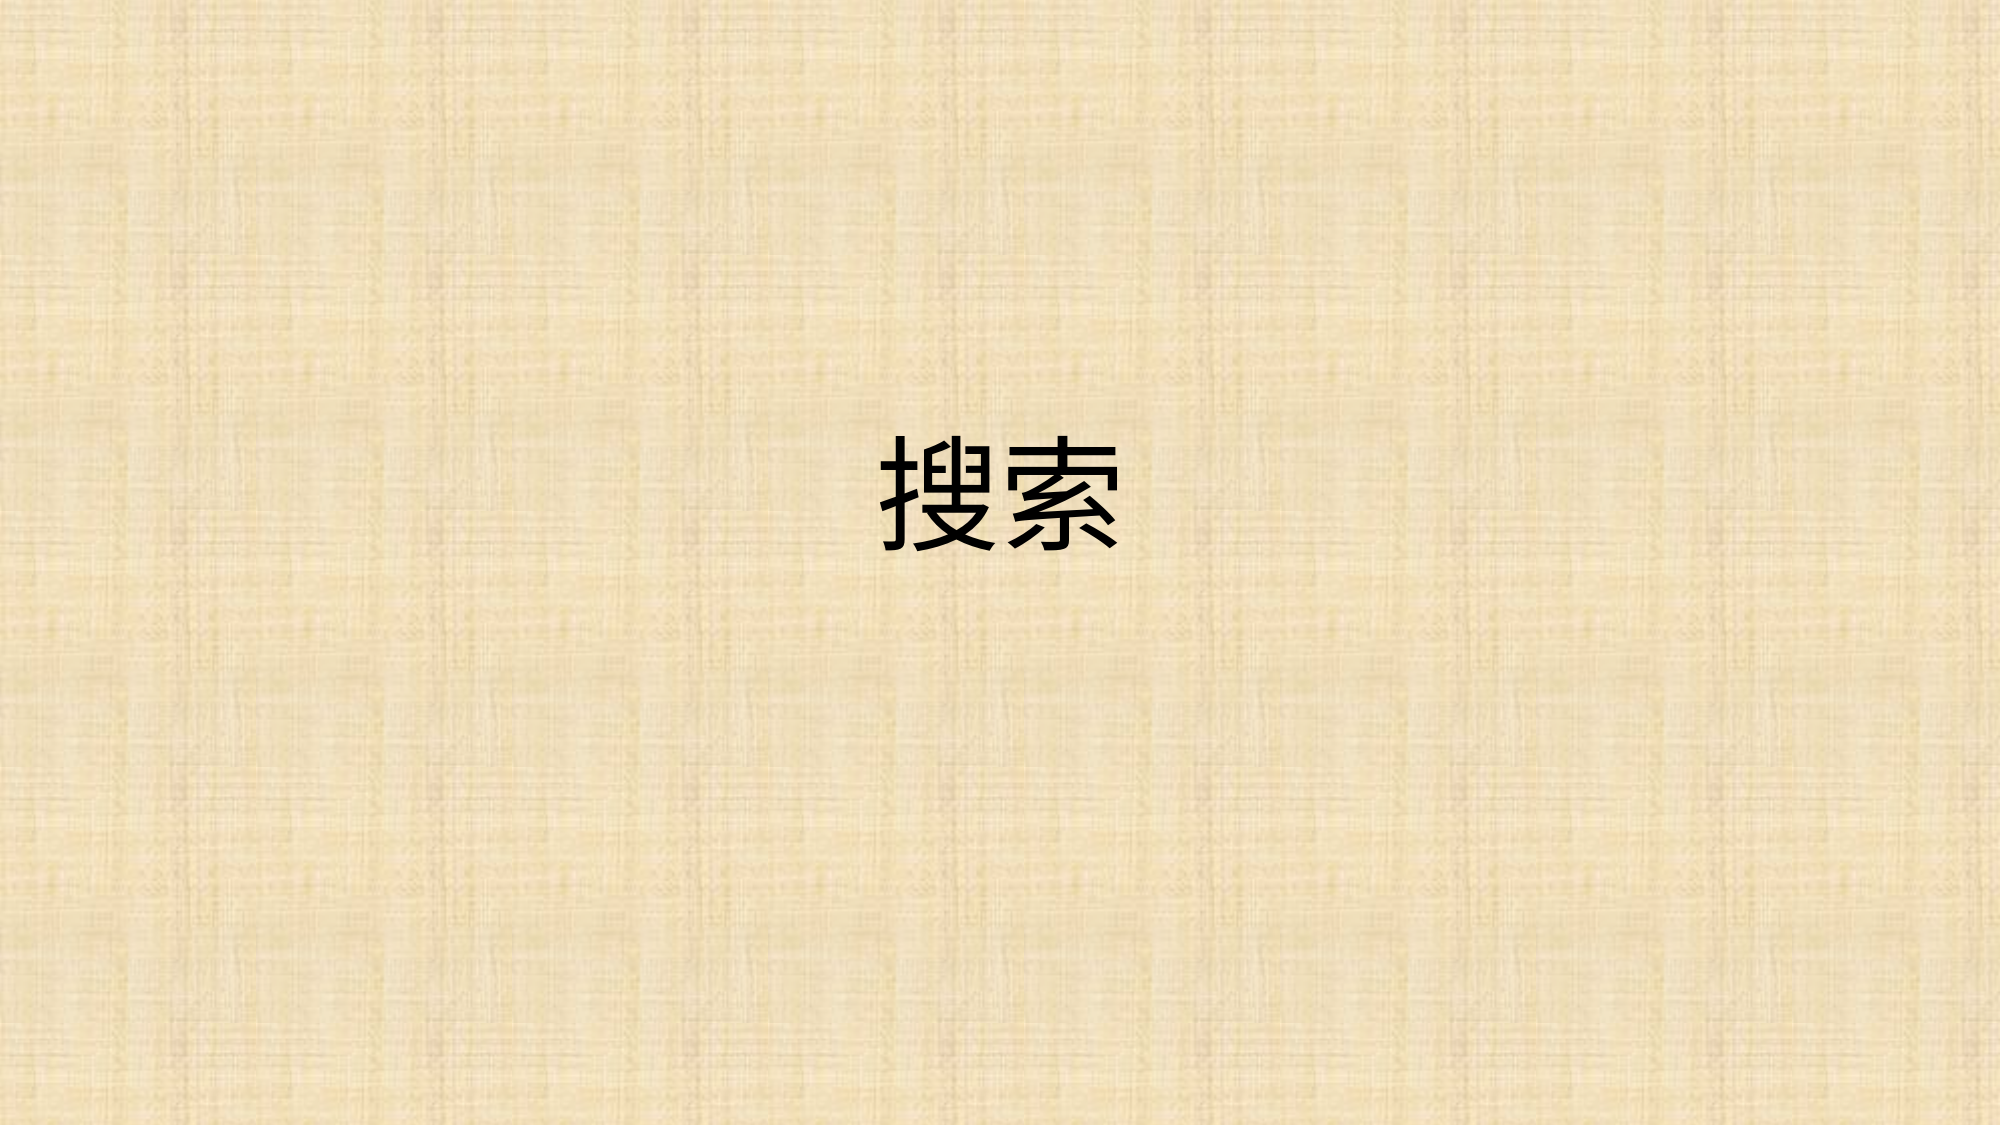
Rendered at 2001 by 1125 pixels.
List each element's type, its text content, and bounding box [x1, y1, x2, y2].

title 搜索 [249, 184, 1750, 576]
